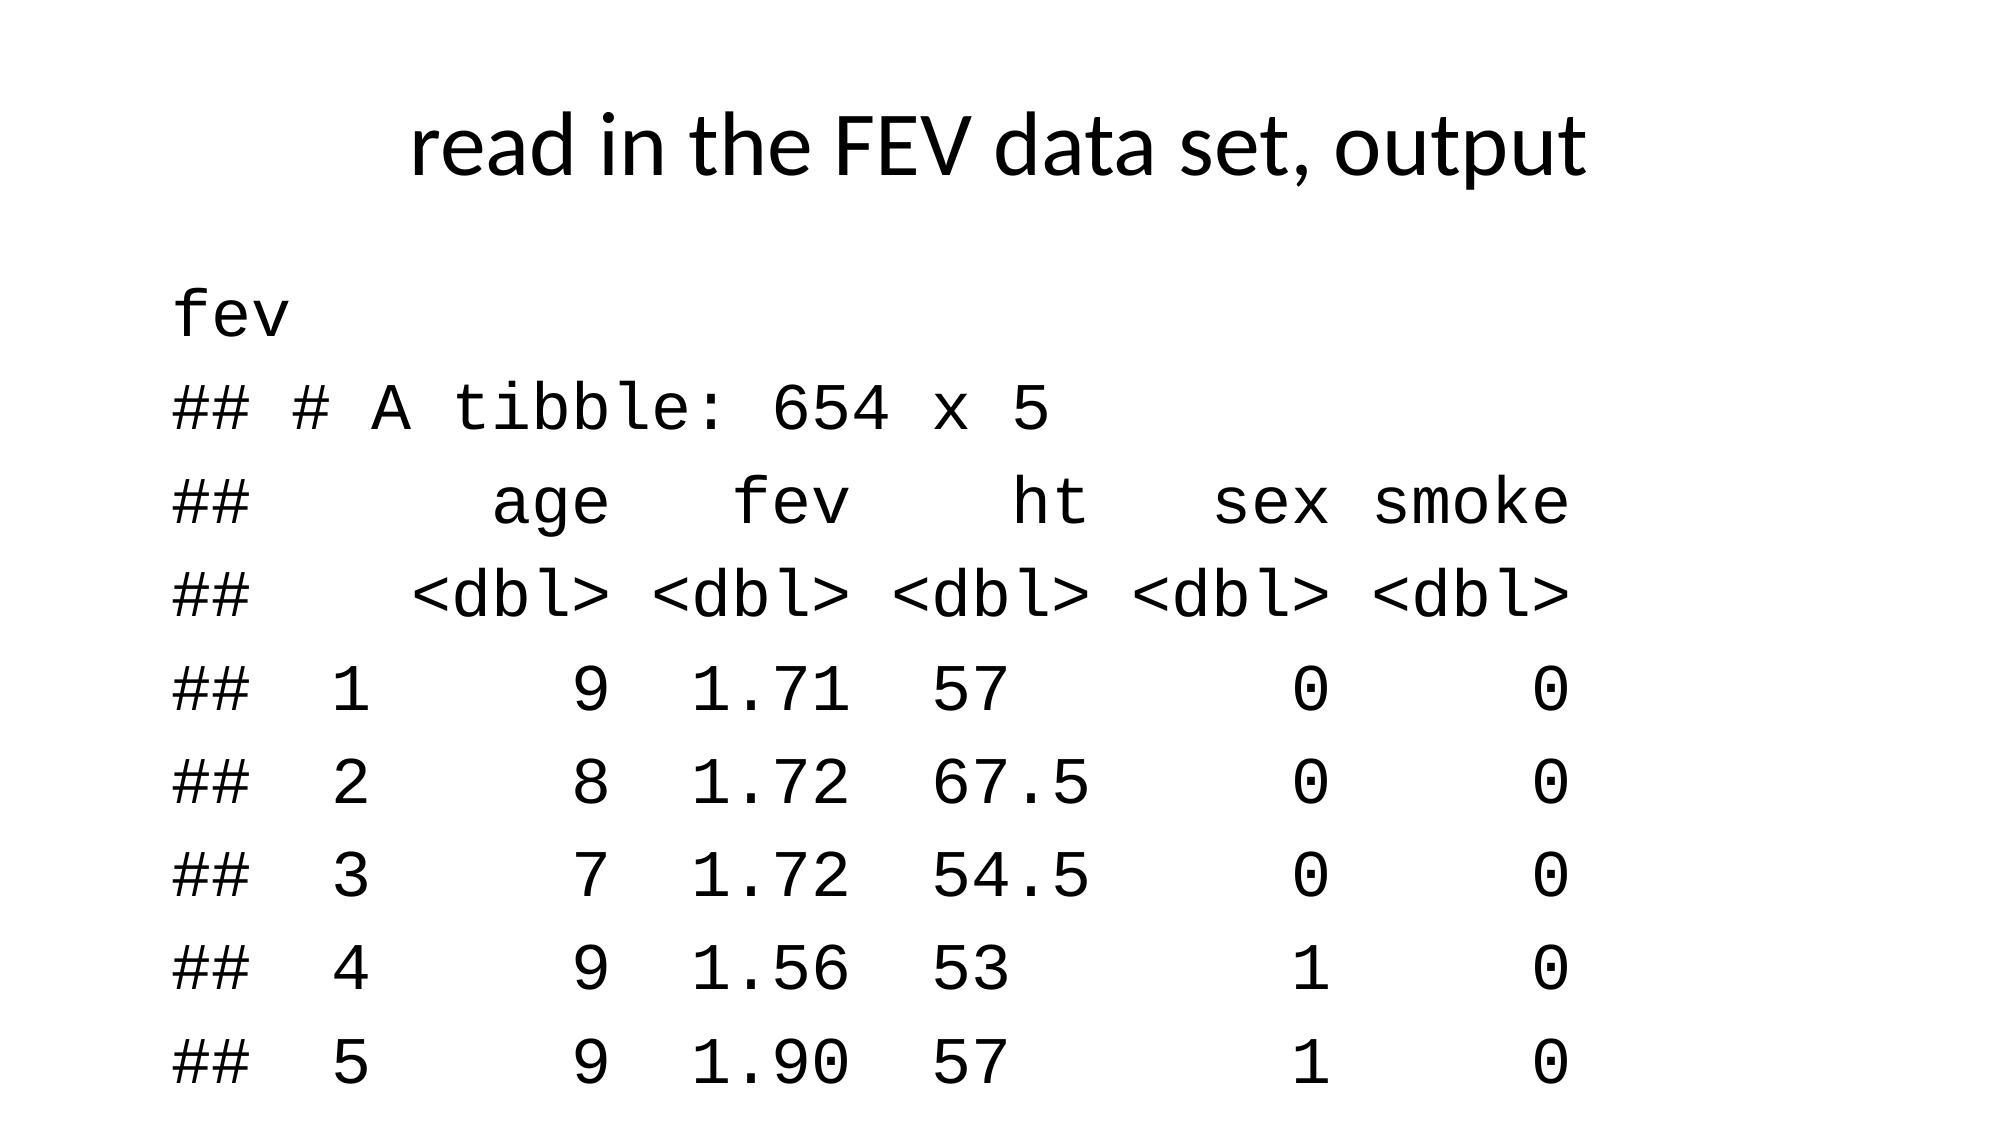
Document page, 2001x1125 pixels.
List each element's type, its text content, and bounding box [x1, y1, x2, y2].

title read in the FEV data set, output [99, 45, 1900, 233]
list fev ## # A tibble: 654 x 5 ## age fev ht sex smoke ## <dbl> <dbl> <dbl> <dbl> <dbl> ## 1 9 1.71 57 0 0 ## 2 8 1.72 67.5 0 0 ## 3 7 1.72 54.5 0 0 ## 4 9 1.56 53 1 0 ## 5 9 1.90 57 1 0 ## 6 8 2.34 61 0 0 ## 7 6 1.92 58 0 0 ## 8 6 1.41 56 0 0 ## 9 8 1.99 58.5 0 0 ## 10 9 1.94 60 0 0 ## # ... with 644 more rows [99, 262, 1900, 1005]
